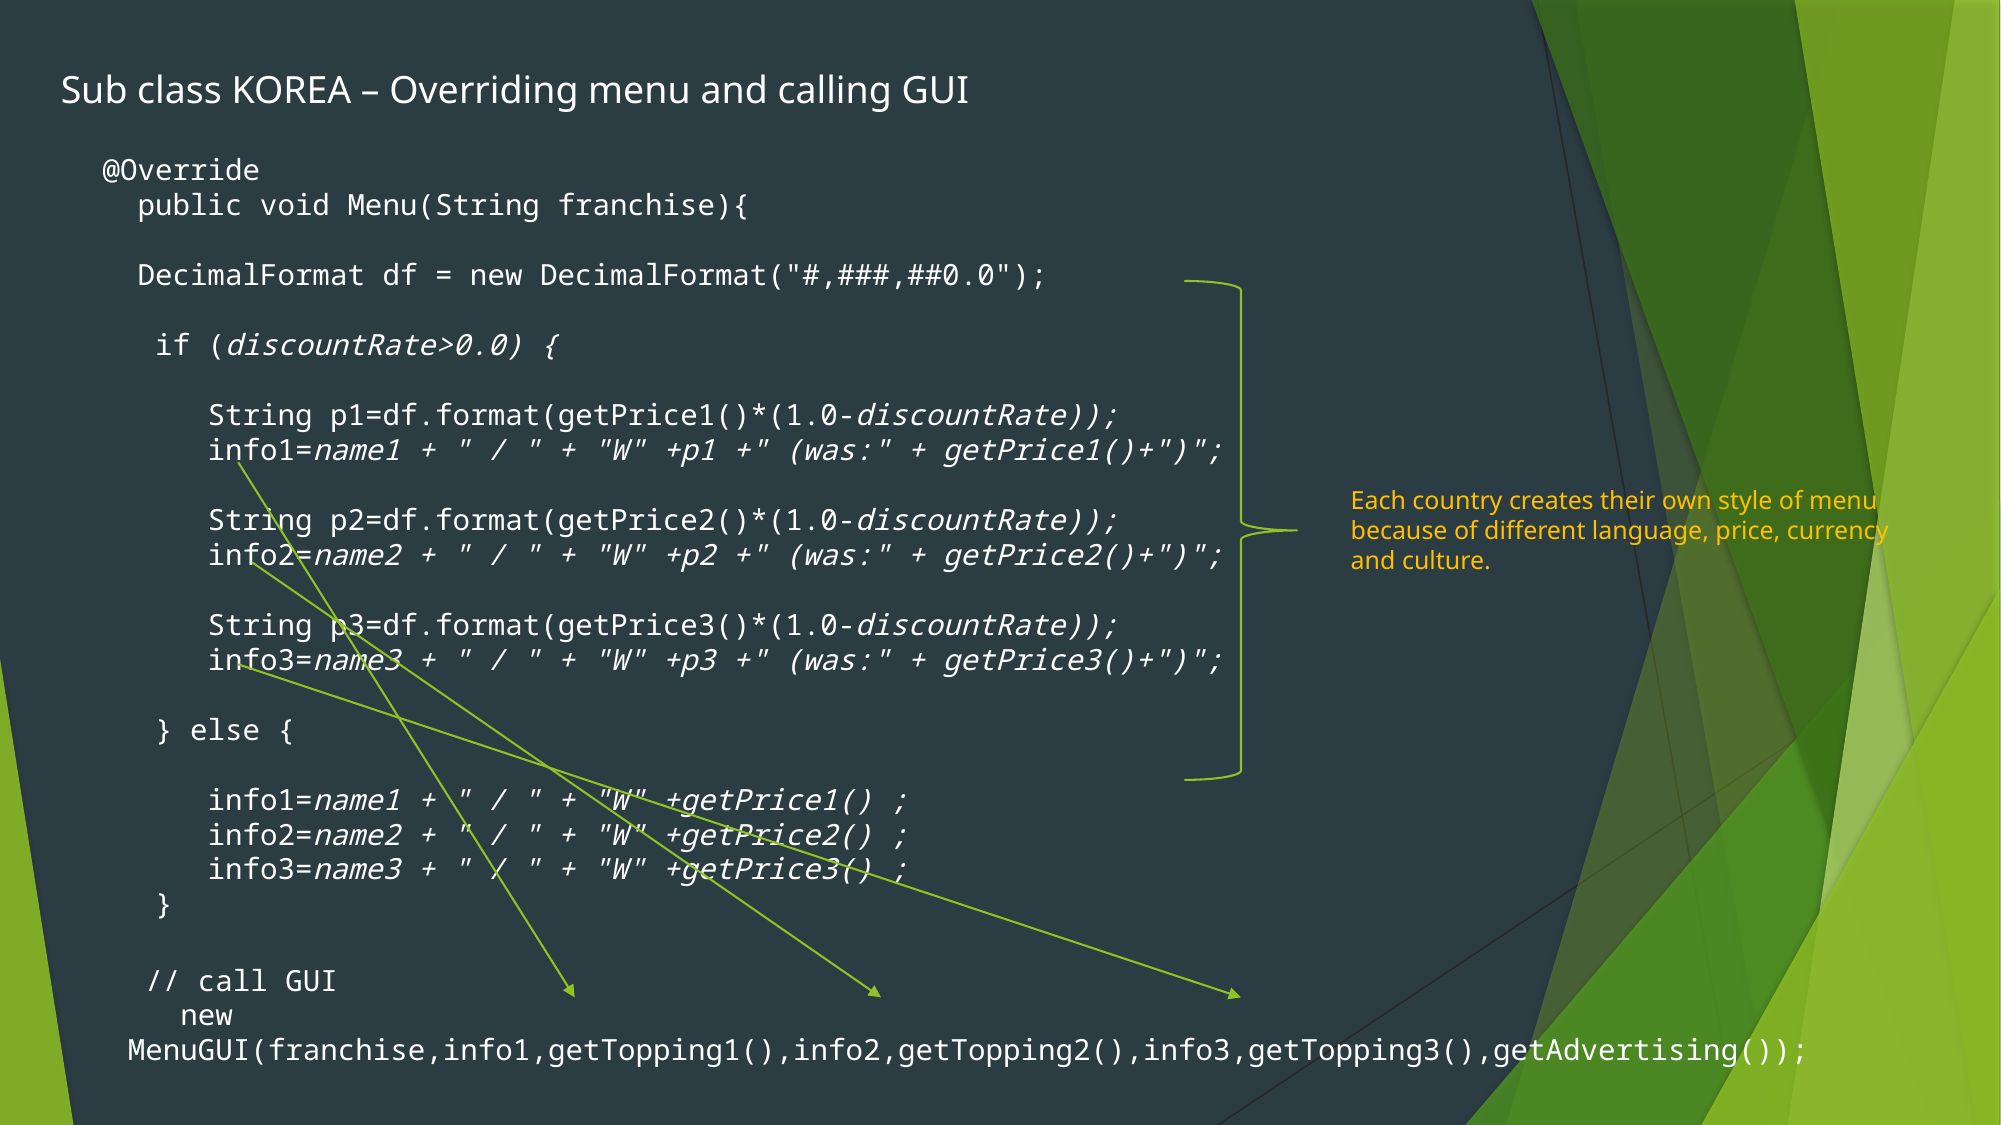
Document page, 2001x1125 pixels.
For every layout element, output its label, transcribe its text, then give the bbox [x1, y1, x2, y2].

text_box @Override public void Menu(String franchise){ DecimalFormat df = new DecimalFormat("#,###,##0.0"); if (discountRate>0.0) { String p1=df.format(getPrice1()*(1.0-discountRate)); info1=name1 + " / " + "W" +p1 +" (was:" + getPrice1()+")"; String p2=df.format(getPrice2()*(1.0-discountRate)); info2=name2 + " / " + "W" +p2 +" (was:" + getPrice2()+")"; String p3=df.format(getPrice3()*(1.0-discountRate)); info3=name3 + " / " + "W" +p3 +" (was:" + getPrice3()+")"; } else { info1=name1 + " / " + "W" +getPrice1() ; info2=name2 + " / " + "W" +getPrice2() ; info3=name3 + " / " + "W" +getPrice3() ; } [87, 144, 1619, 963]
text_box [251, 561, 882, 663]
text_box [1183, 279, 1299, 665]
text_box Sub class KOREA – Overriding menu and calling GUI [46, 58, 985, 119]
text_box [237, 663, 1242, 998]
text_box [237, 462, 576, 663]
text_box Each country creates their own style of menu because of different language, price, currency and culture. [1335, 477, 1913, 582]
text_box // call GUI new MenuGUI(franchise,info1,getTopping1(),info2,getTopping2(),info3,getTopping3(),getAdvertising()); [113, 954, 1912, 1074]
